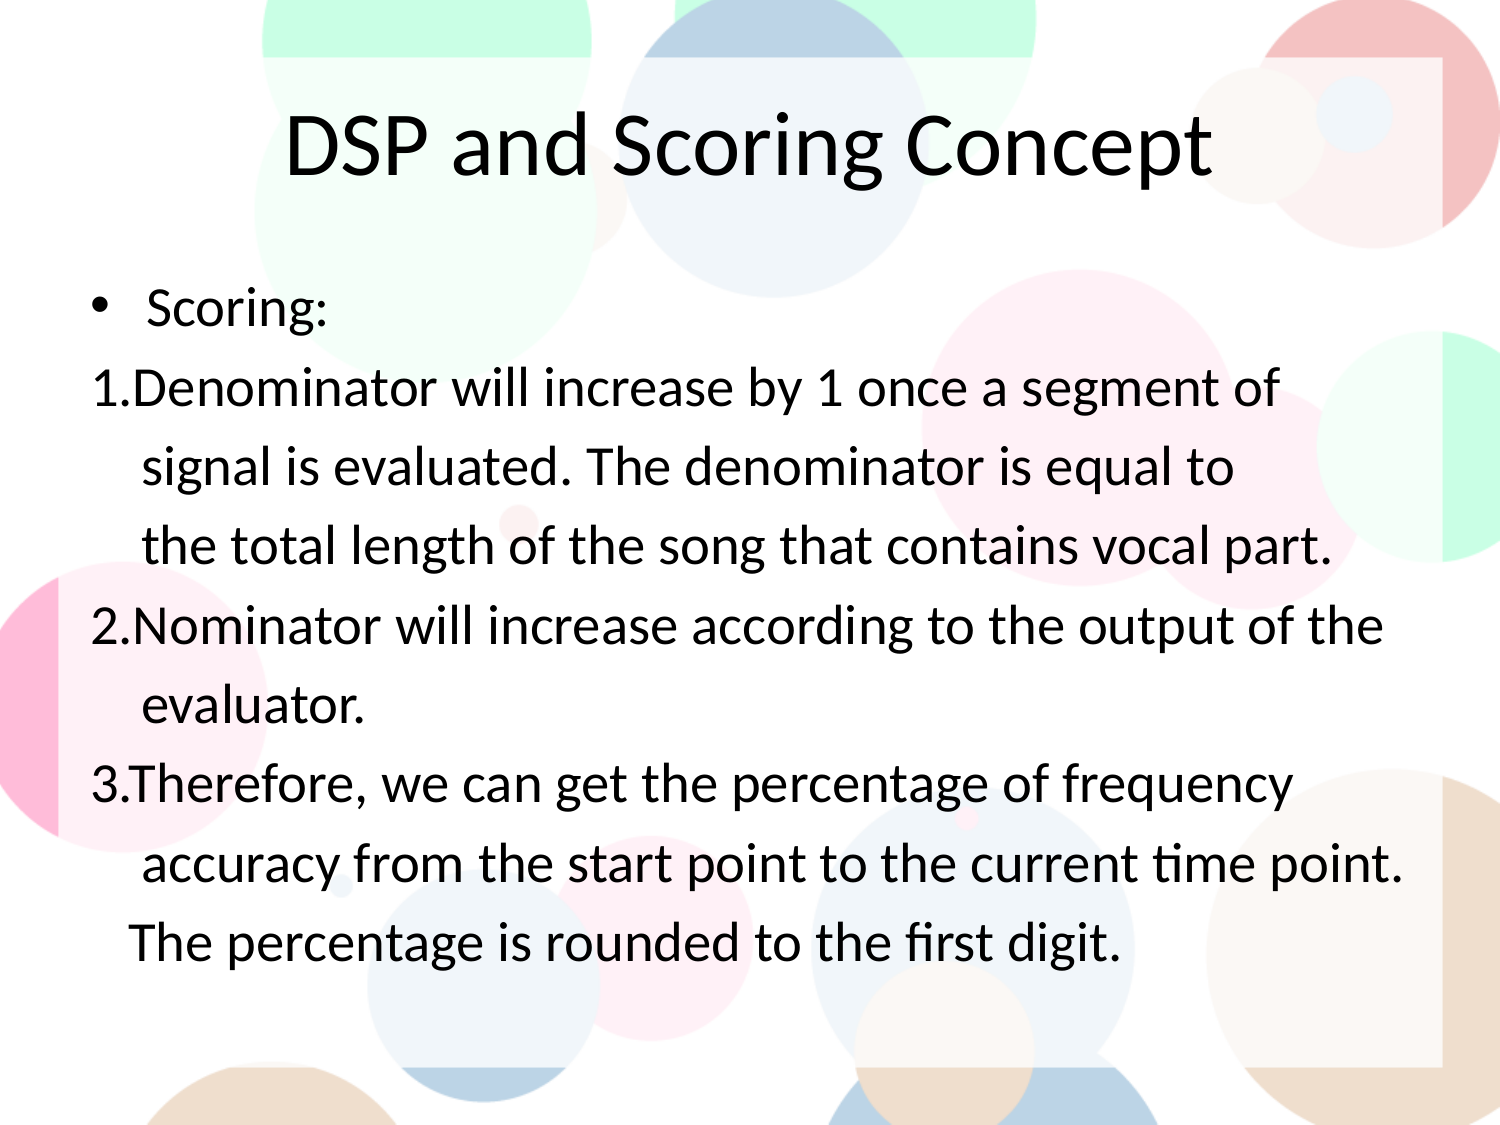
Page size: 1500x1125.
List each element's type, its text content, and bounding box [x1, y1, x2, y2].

list Scoring: 1.Denominator will increase by 1 once a segment of signal is evaluated. The denominator is equal to the total length of the song that contains vocal part. 2.Nominator will increase according to the output of the evaluator. 3.Therefore, we can get the percentage of frequency accuracy from the start point to the current time point. The percentage is rounded to the first digit. [75, 262, 1425, 1005]
title DSP and Scoring Concept [75, 45, 1425, 233]
picture [0, 0, 1500, 1125]
